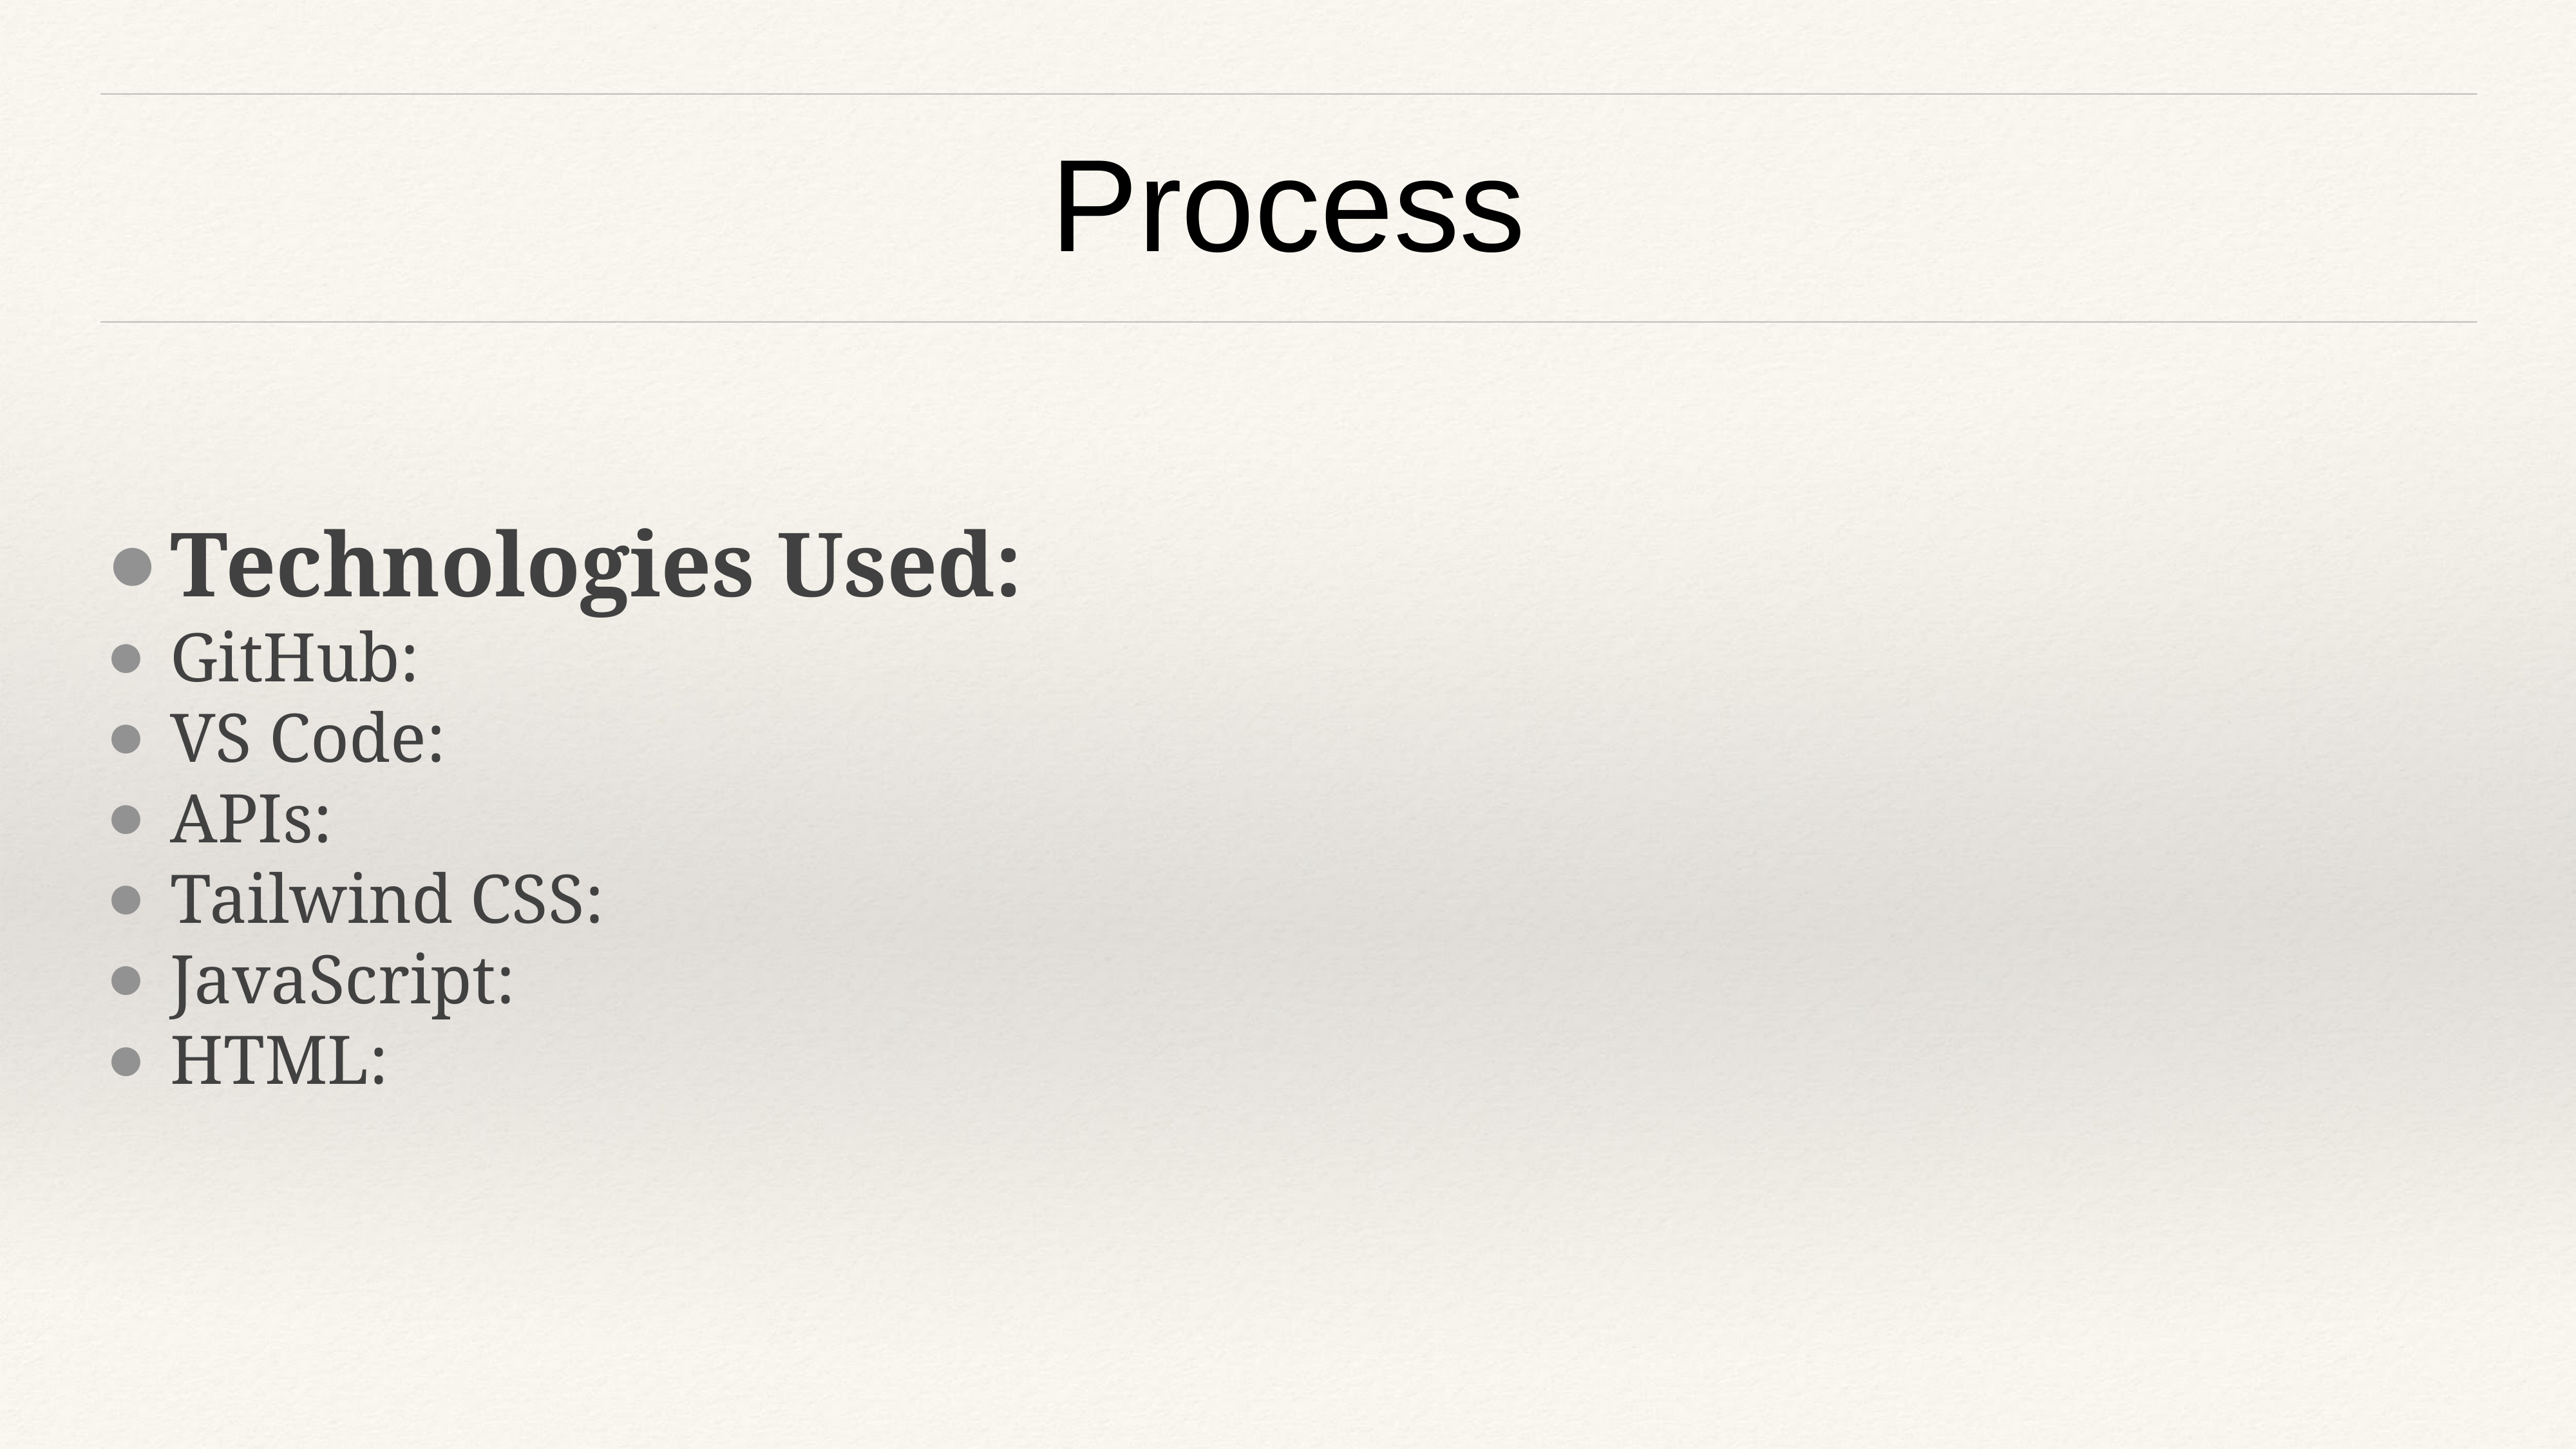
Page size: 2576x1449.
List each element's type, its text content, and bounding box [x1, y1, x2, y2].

picture [0, 0, 2576, 1449]
title Process [100, 120, 2476, 297]
list Technologies Used: GitHub: VS Code: APIs: Tailwind CSS: JavaScript: HTML: [100, 390, 2476, 1296]
